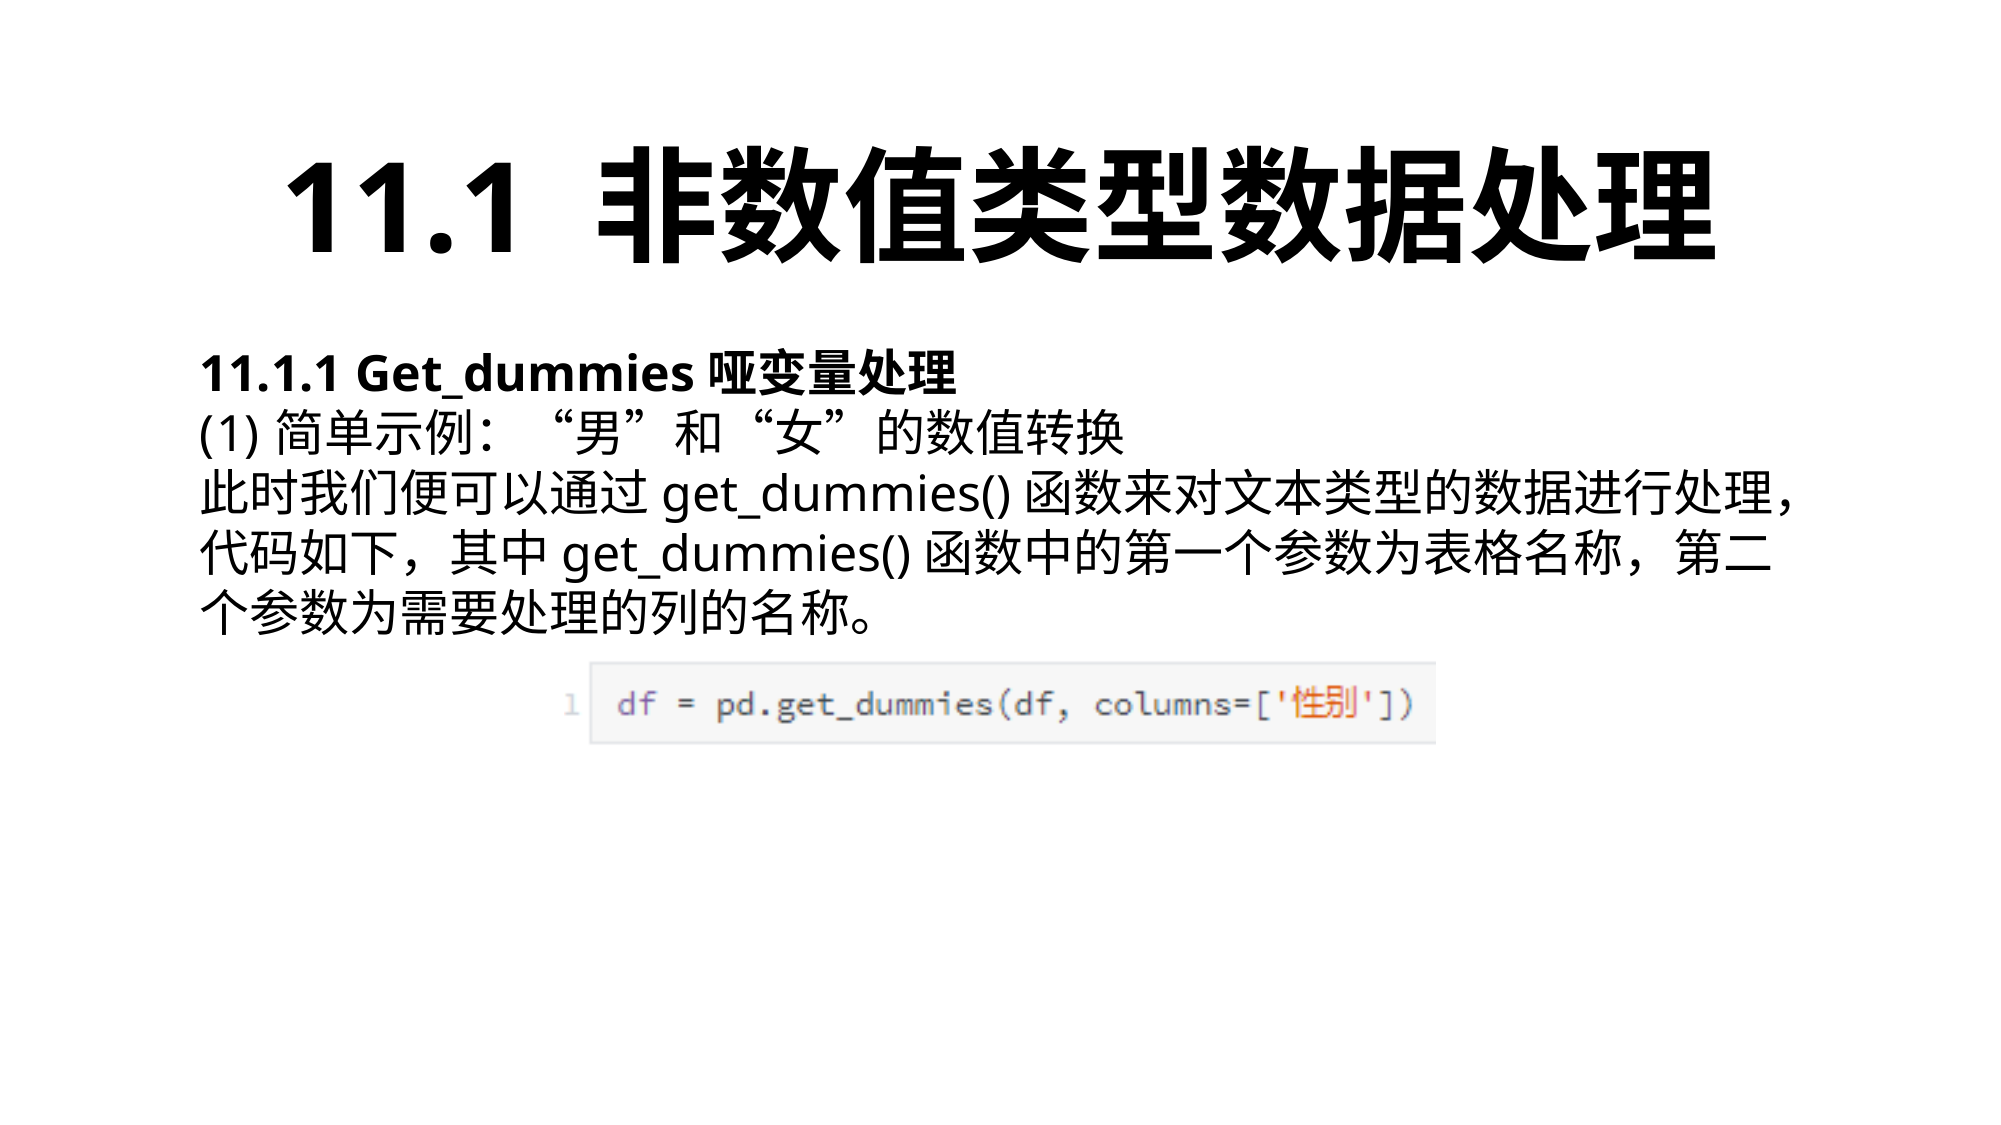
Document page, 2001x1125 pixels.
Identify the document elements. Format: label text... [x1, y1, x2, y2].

picture [564, 652, 1436, 753]
text_box 11.1.1 Get_dummies哑变量处理 简单示例：“男”和“女”的数值转换 此时我们便可以通过get_dummies()函数来对文本类型的数据进行处理，代码如下，其中get_dummies()函数中的第一个参数为表格名称，第二个参数为需要处理的列的名称。 [185, 334, 1815, 650]
text_box 11.1 非数值类型数据处理 [266, 119, 1734, 285]
